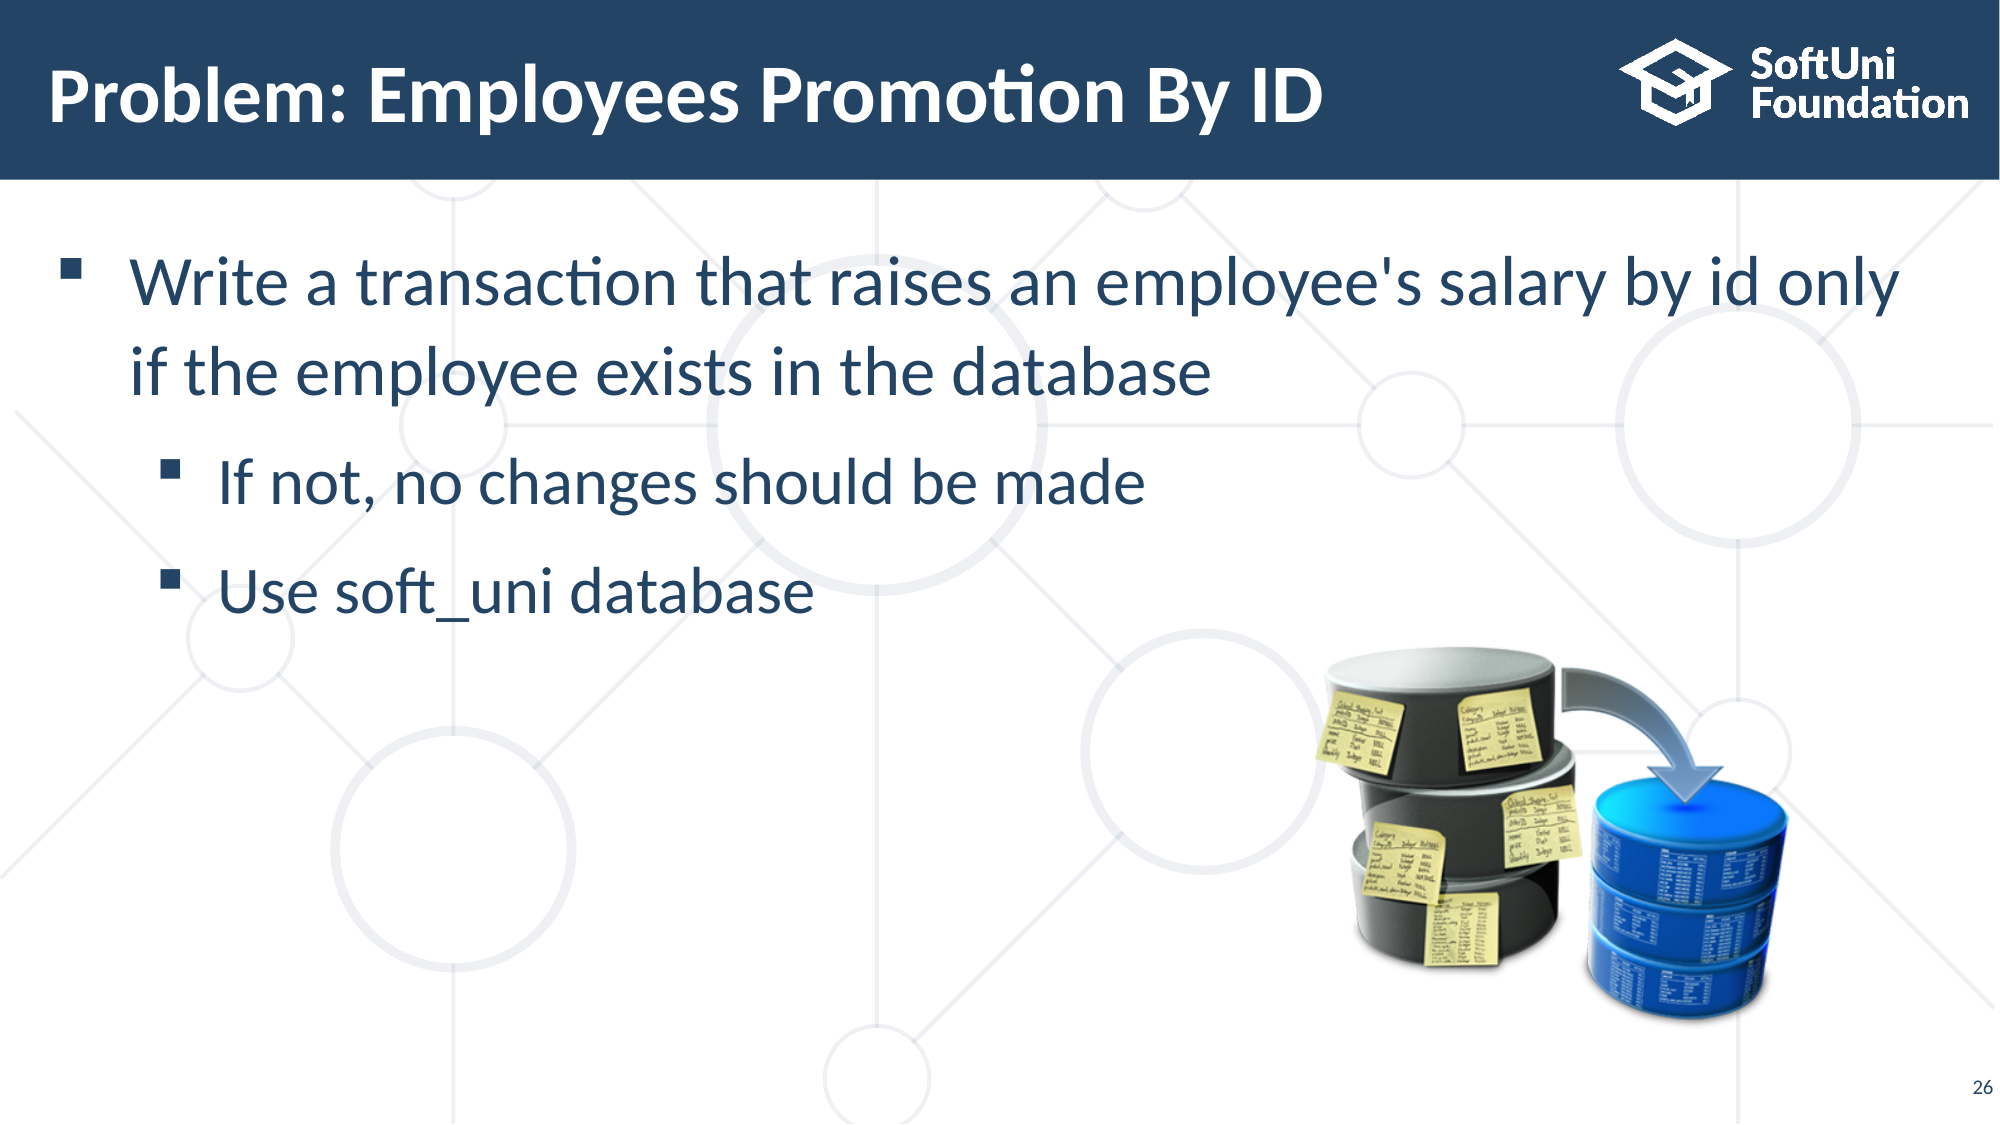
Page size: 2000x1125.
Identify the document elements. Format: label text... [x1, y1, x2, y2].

picture [1315, 624, 1794, 1044]
title Problem: Employees Promotion By ID [31, 16, 1591, 162]
picture [1618, 38, 1968, 126]
slide_number 26 [1929, 1070, 2000, 1103]
list Write a transaction that raises an employee's salary by id only if the employee exists in the database If not, no changes should be made Use soft_uni database [37, 224, 1948, 1044]
